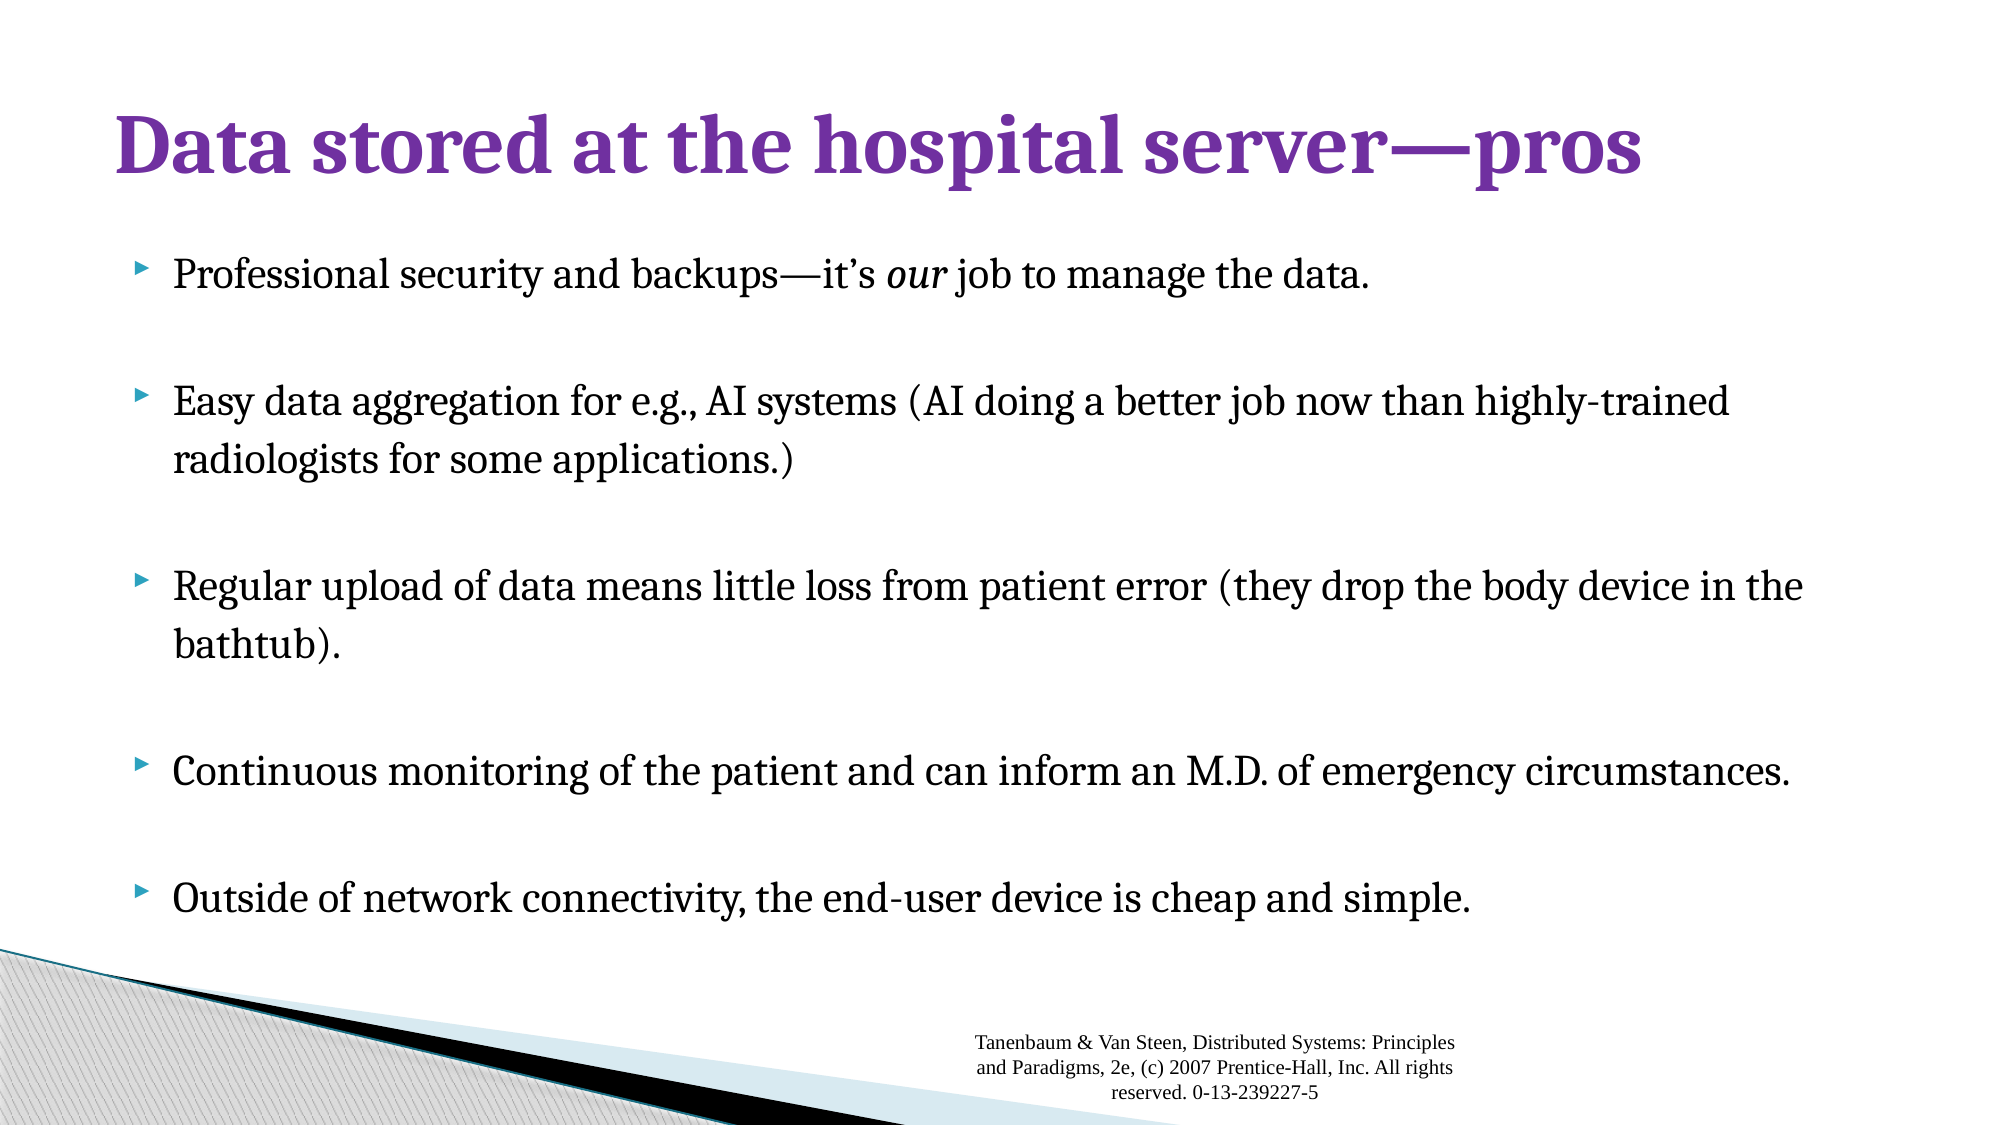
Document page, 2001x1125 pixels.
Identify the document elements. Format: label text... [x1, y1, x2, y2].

list Professional security and backups—it’s our job to manage the data. Easy data aggregation for e.g., AI systems (AI doing a better job now than highly-trained radiologists for some applications.) Regular upload of data means little loss from patient error (they drop the body device in the bathtub). Continuous monitoring of the patient and can inform an M.D. of emergency circumstances. Outside of network connectivity, the end-user device is cheap and simple. [99, 232, 1875, 946]
footer Tanenbaum & Van Steen, Distributed Systems: Principles and Paradigms, 2e, (c) 2007 Prentice-Hall, Inc. All rights reserved. 0-13-239227-5 [957, 1051, 1473, 1112]
title Data stored at the hospital server—pros [99, 45, 1900, 233]
